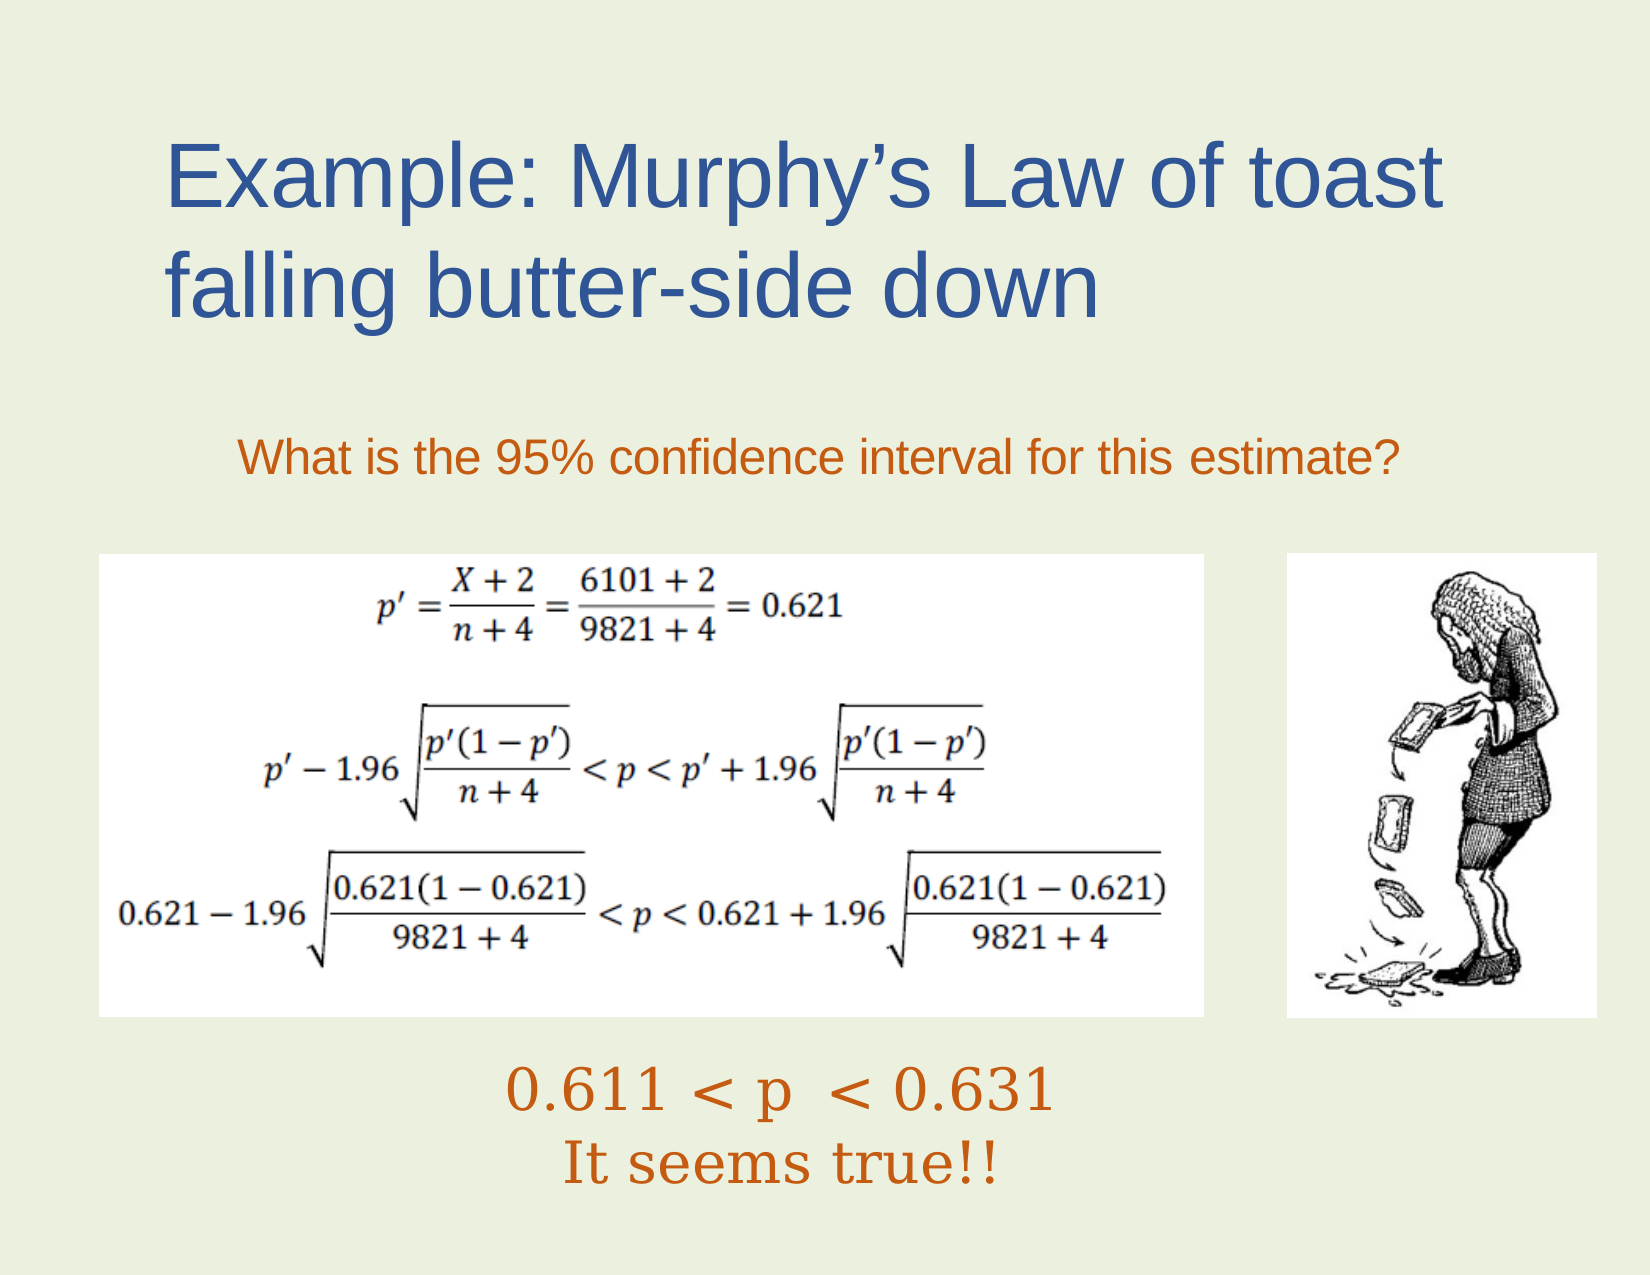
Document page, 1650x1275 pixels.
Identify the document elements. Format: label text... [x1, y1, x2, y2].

picture [99, 553, 1204, 1017]
text_box 0.611 < p < 0.631 It seems true!! [487, 1049, 1075, 1196]
picture [1287, 553, 1598, 1018]
text_box What is the 95% confidence interval for this estimate? [234, 422, 1416, 485]
text_box Example: Murphy’s Law of toast falling butter-side down [162, 112, 1538, 336]
